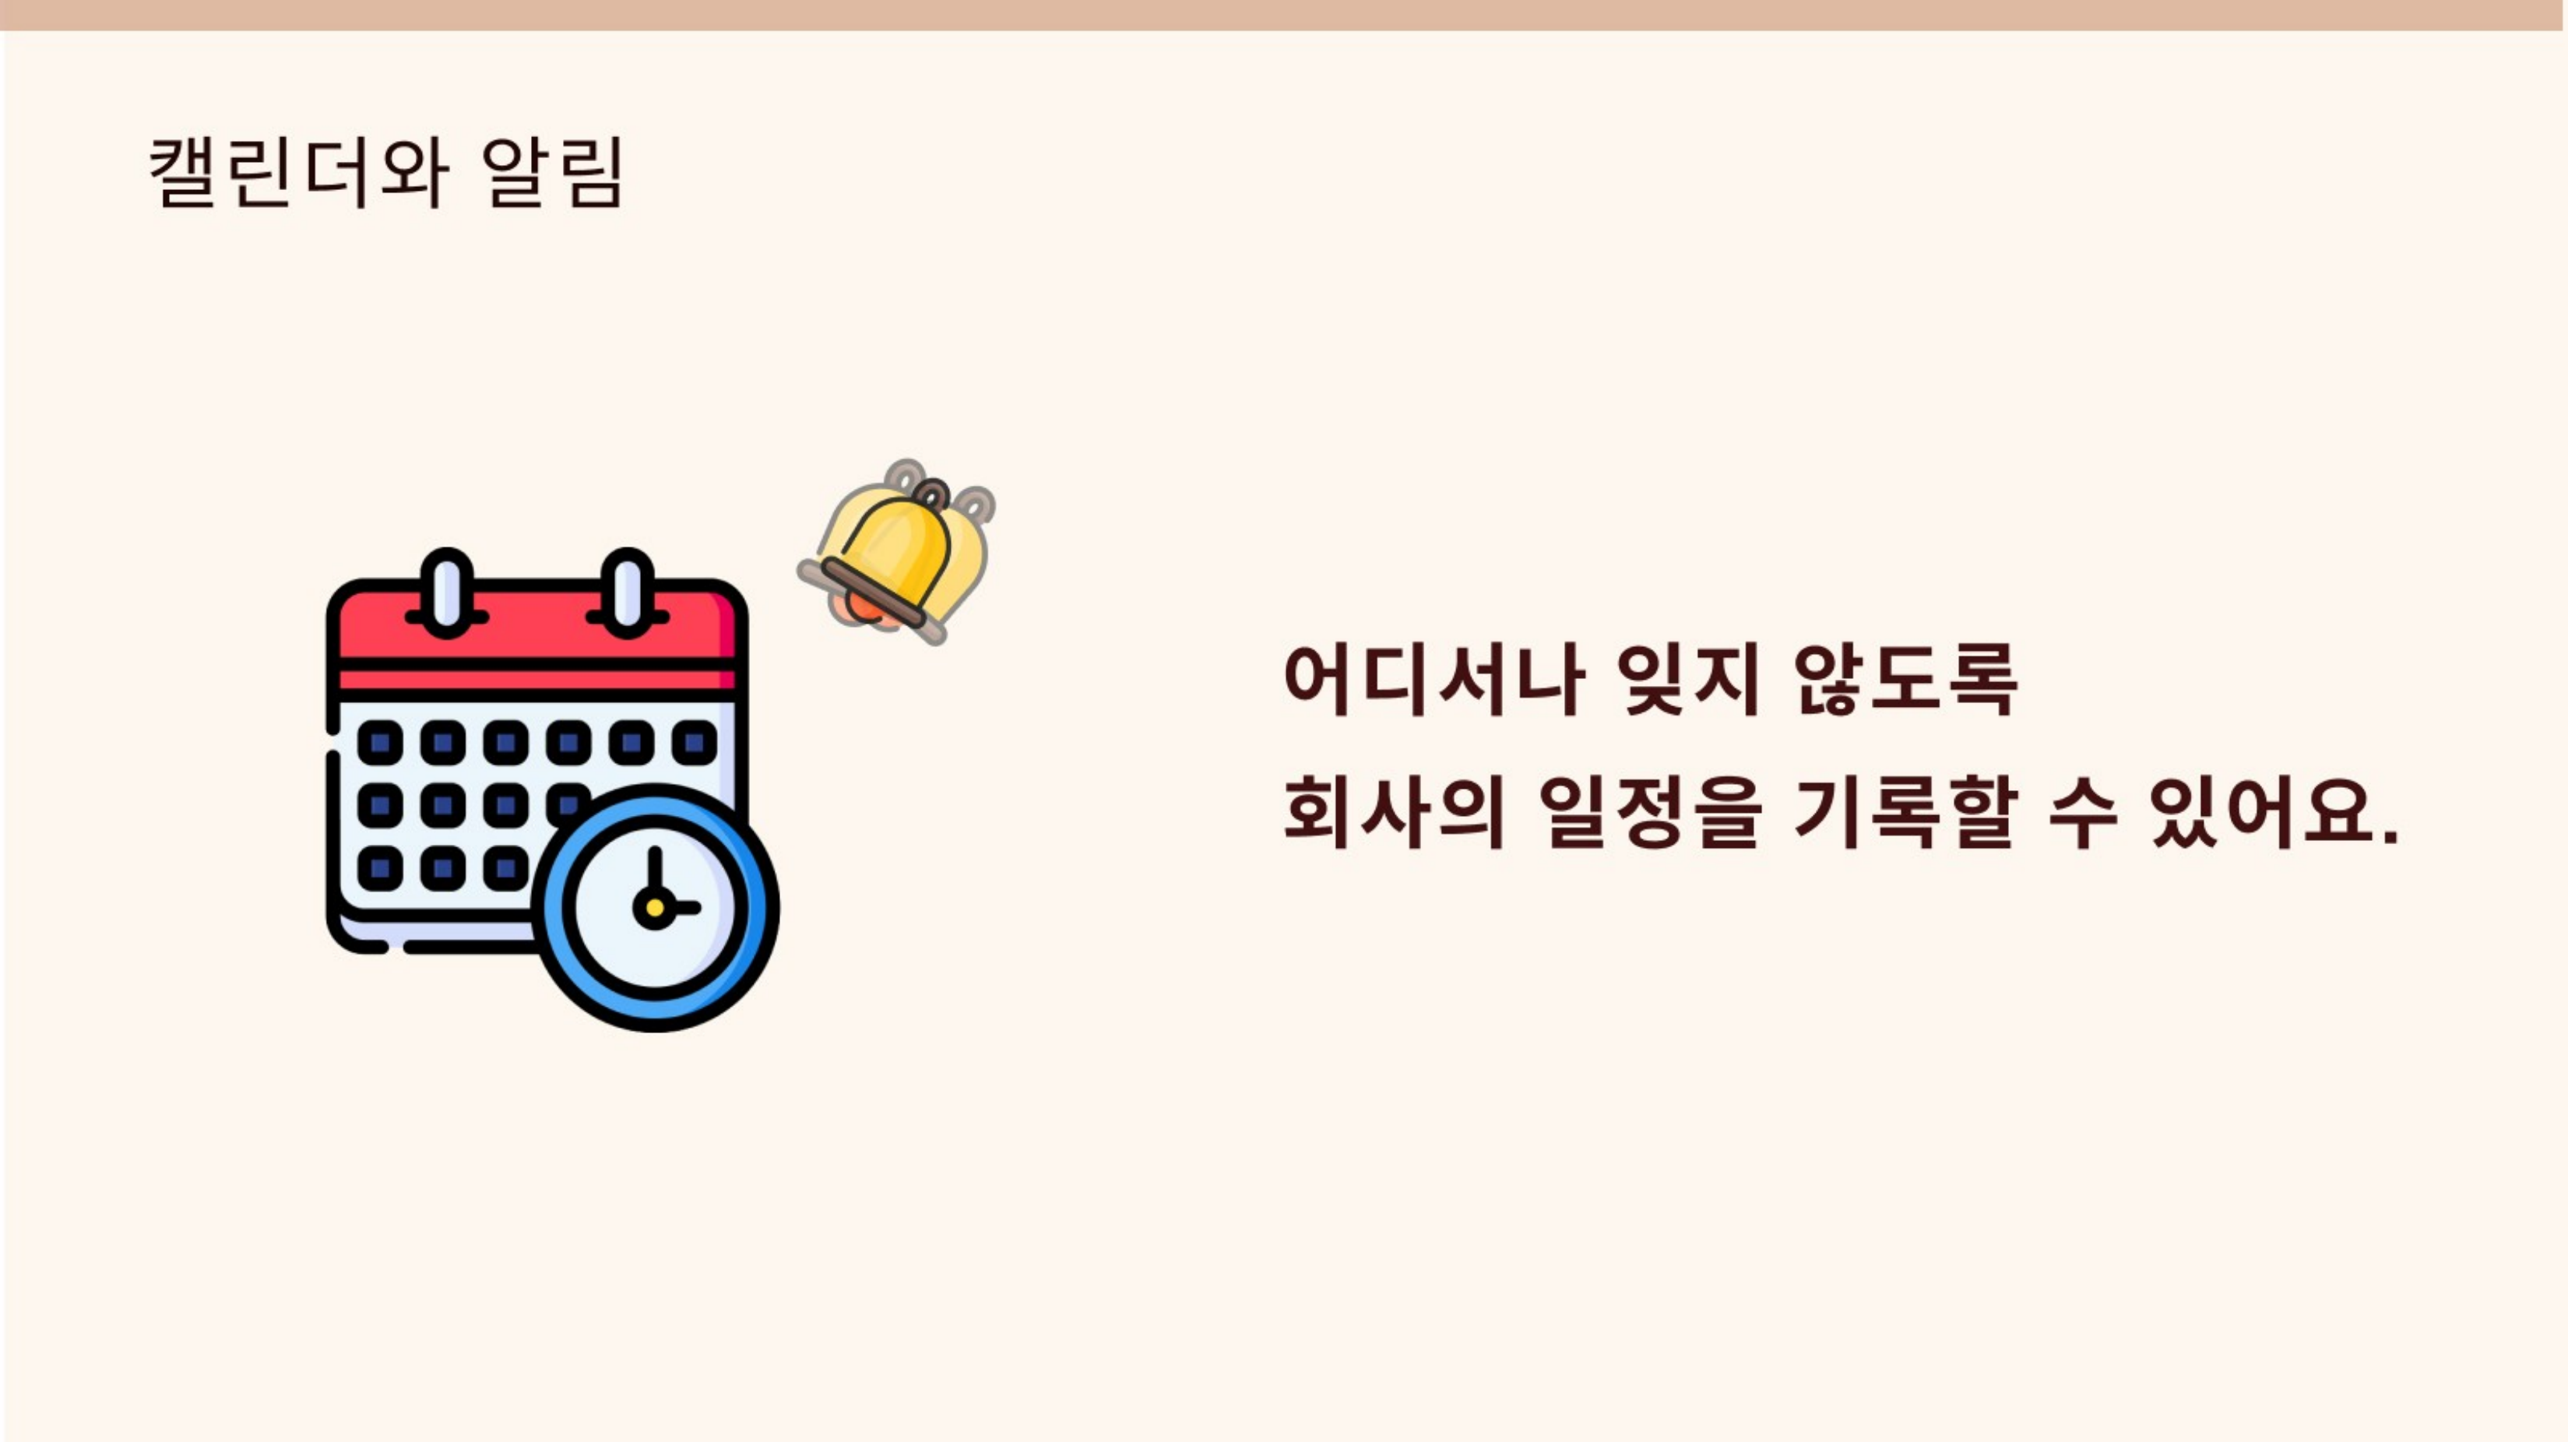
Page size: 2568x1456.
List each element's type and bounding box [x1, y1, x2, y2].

text_box [0, 0, 2568, 1442]
